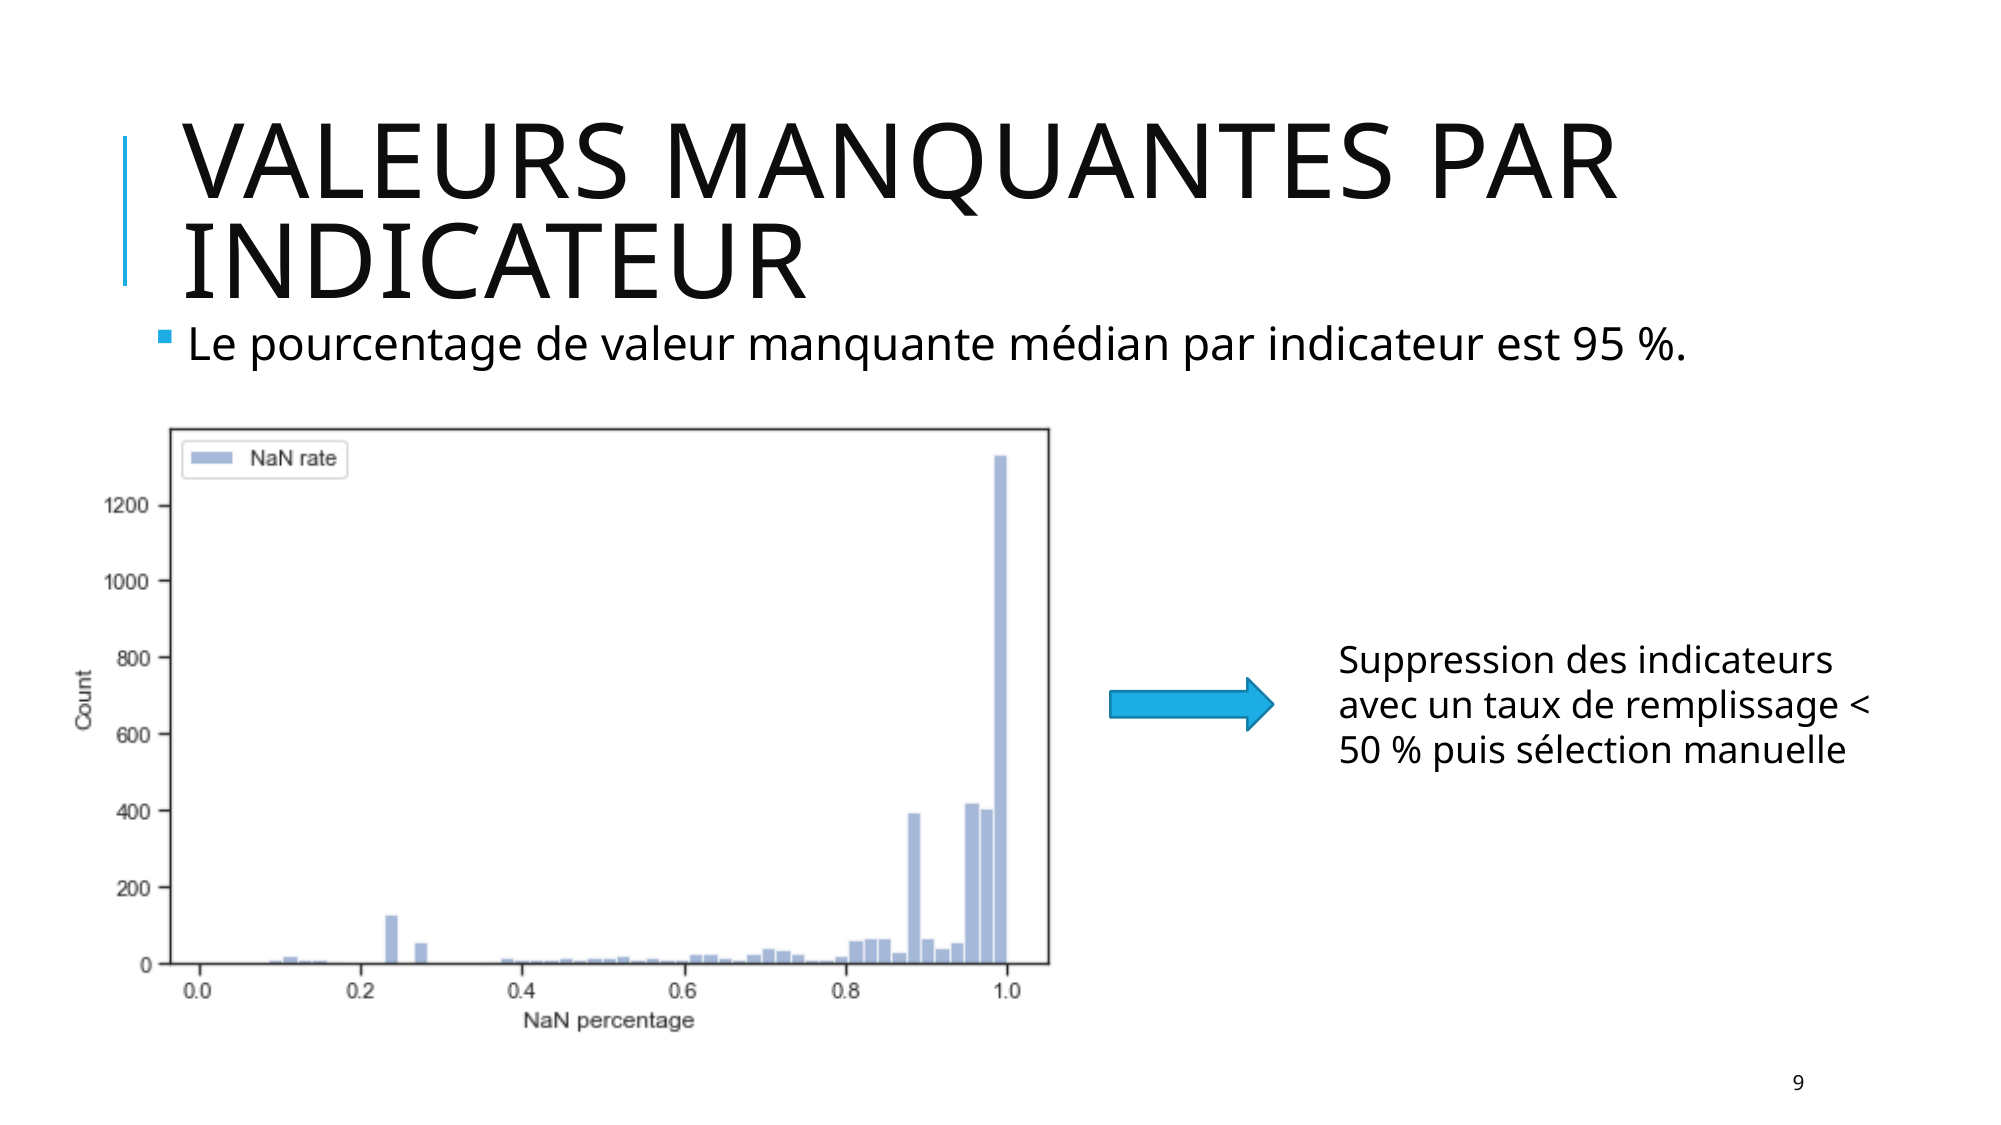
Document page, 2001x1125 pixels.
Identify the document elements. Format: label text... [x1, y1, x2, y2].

text_box [1109, 677, 1275, 732]
text_box Suppression des indicateurs avec un taux de remplissage < 50 % puis sélection manuelle [1323, 628, 1909, 779]
list Le pourcentage de valeur manquante médian par indicateur est 95 %. [146, 313, 1742, 441]
slide_number 9 [1777, 1061, 1938, 1107]
title Valeurs manquantes par indicateur [168, 96, 1763, 342]
picture [61, 416, 1061, 1044]
